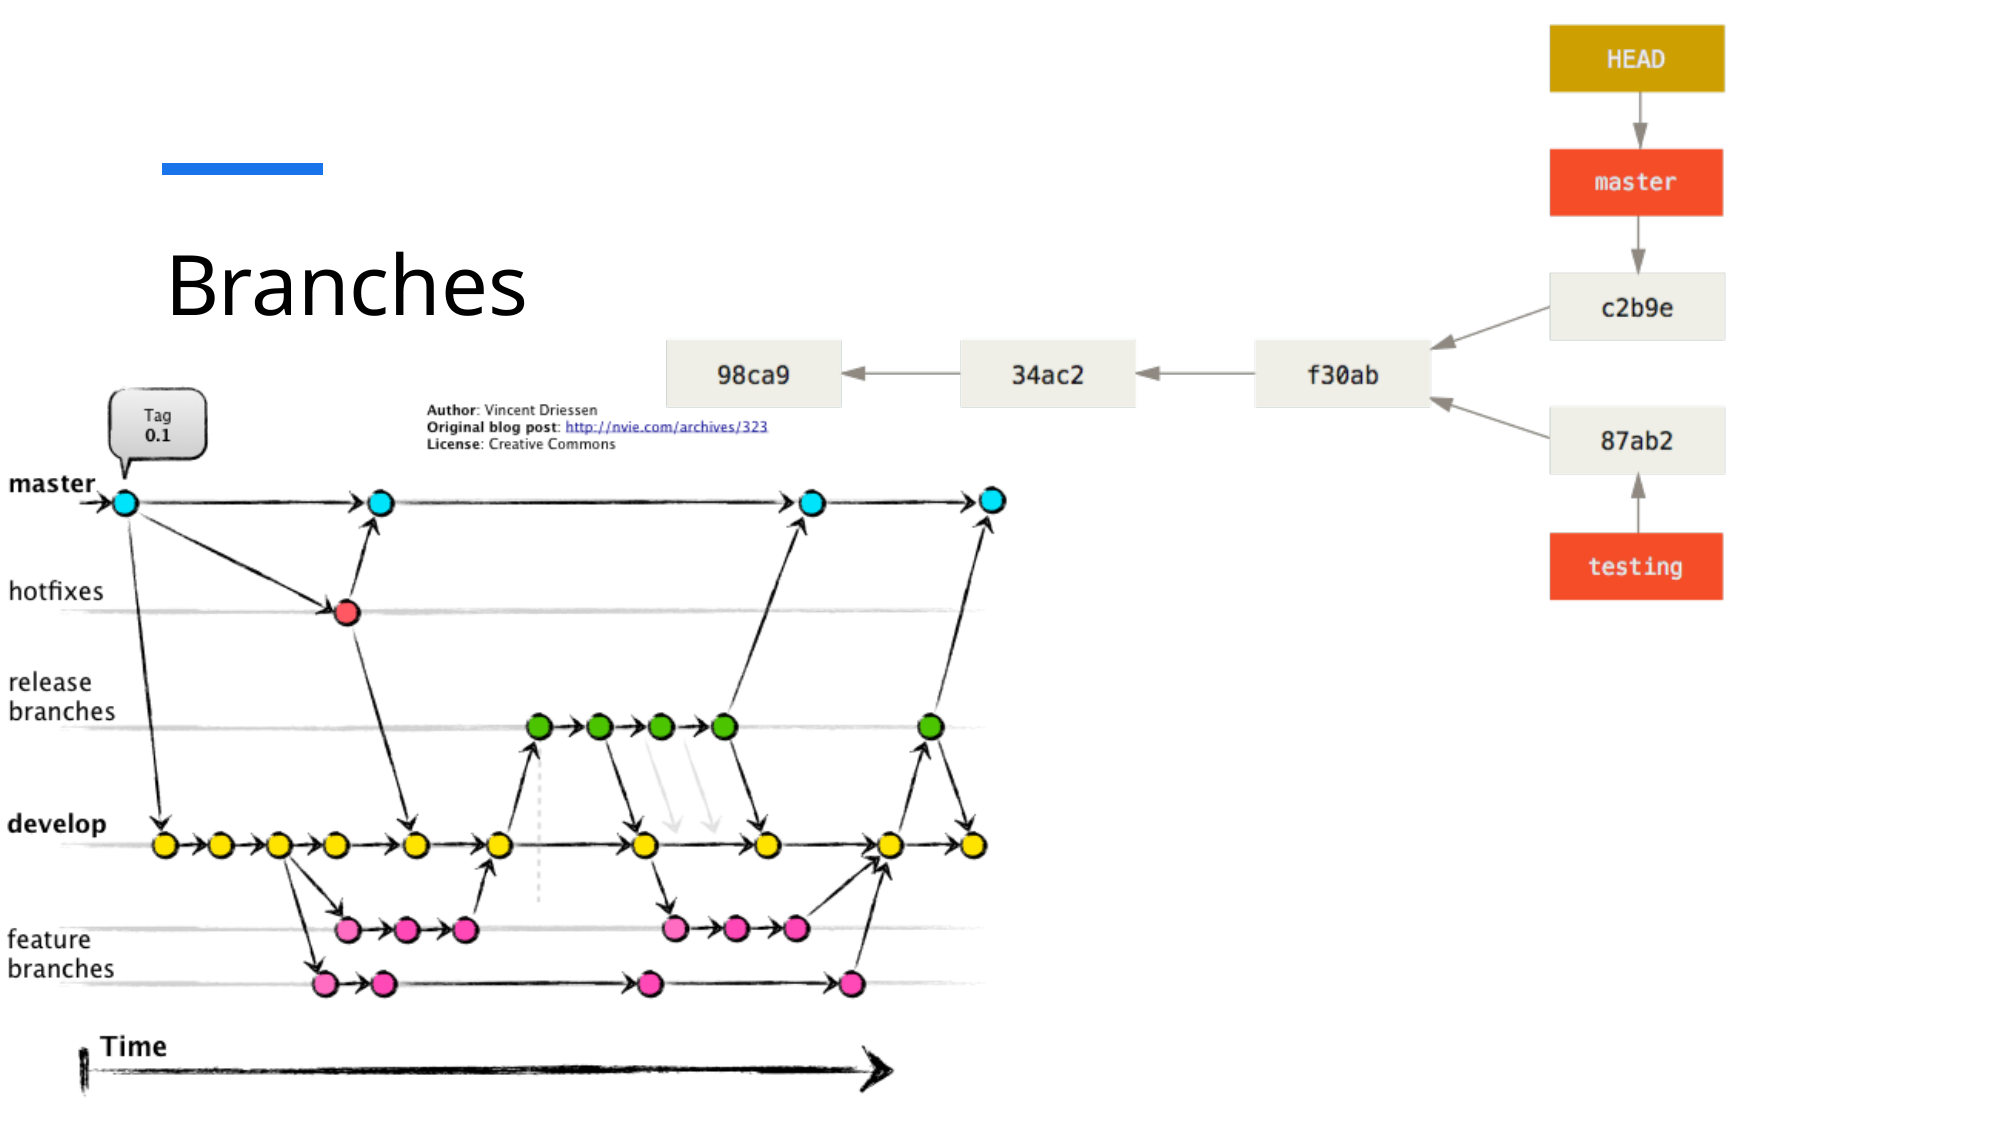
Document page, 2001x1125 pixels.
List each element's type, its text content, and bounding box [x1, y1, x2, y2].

title Branches [150, 224, 612, 383]
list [0, 383, 1013, 1098]
picture [612, 0, 1863, 741]
